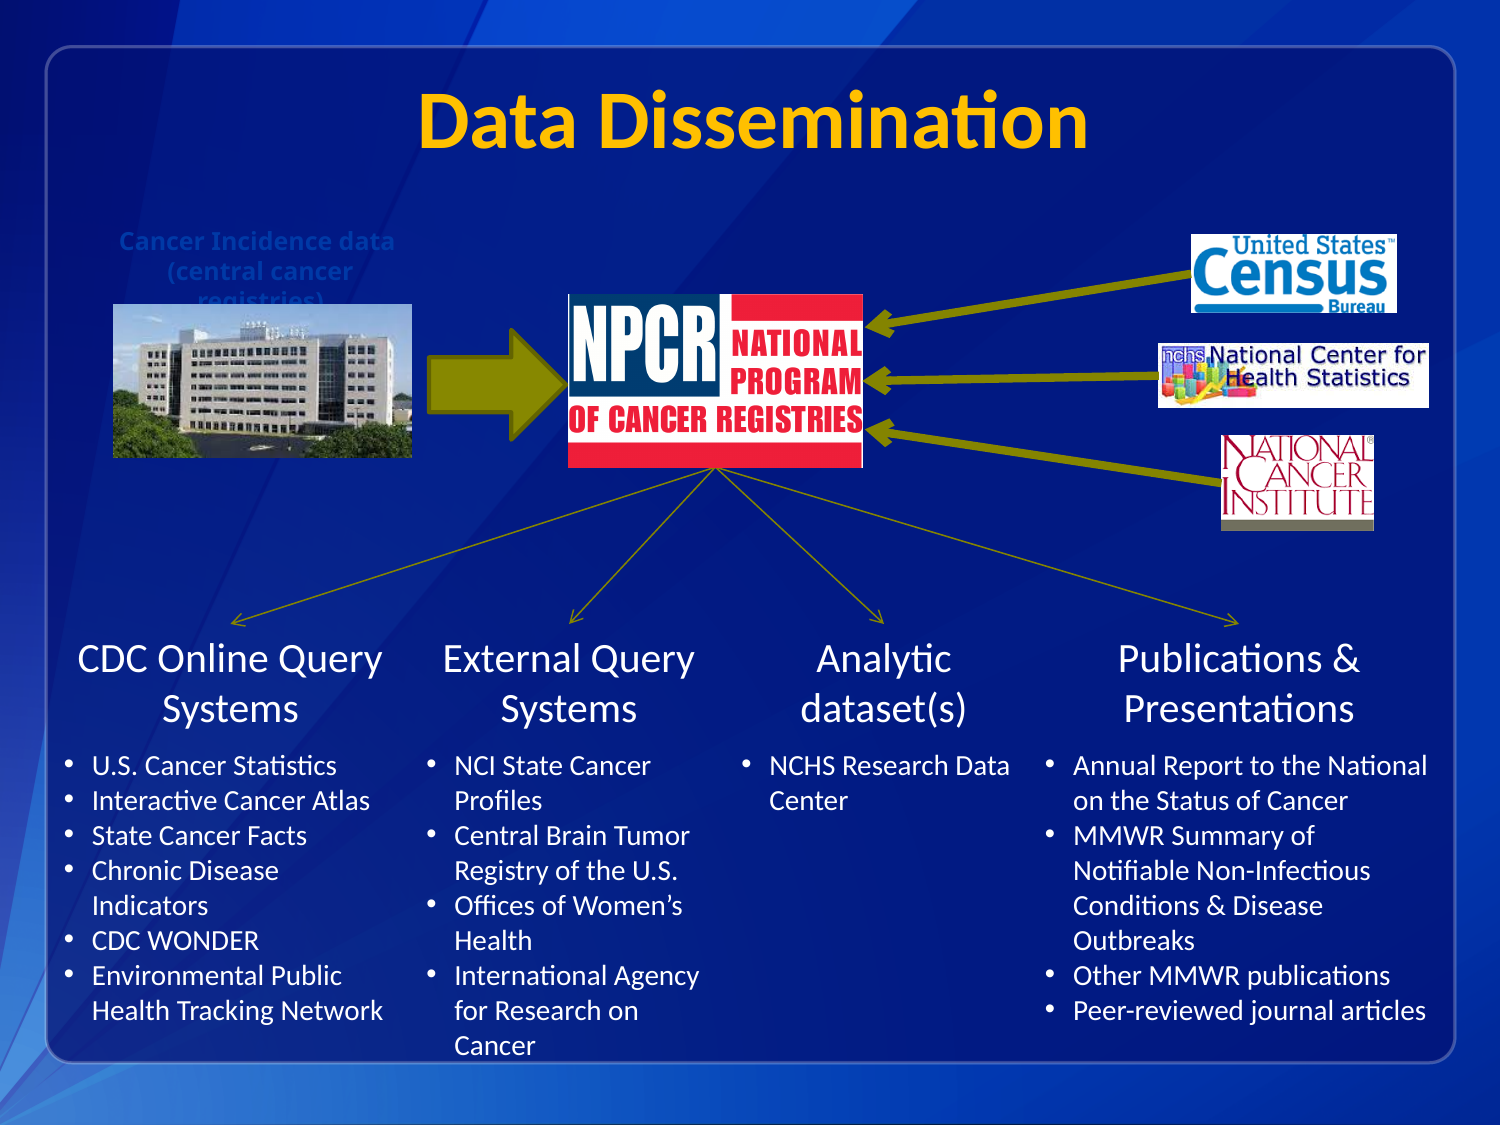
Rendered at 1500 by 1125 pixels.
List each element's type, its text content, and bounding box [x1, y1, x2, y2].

text_box CDC Online Query Systems U.S. Cancer Statistics Interactive Cancer Atlas State Cancer Facts Chronic Disease Indicators CDC WONDER Environmental Public Health Tracking Network [49, 623, 411, 1069]
text_box Cancer Incidence data (central cancer registries) [92, 218, 429, 323]
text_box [715, 475, 1240, 625]
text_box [230, 466, 563, 625]
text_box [568, 474, 709, 625]
text_box External Query Systems NCI State Cancer Profiles Central Brain Tumor Registry of the U.S. Offices of Women’s Health International Agency for Research on Cancer [411, 633, 727, 1069]
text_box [862, 375, 1160, 382]
text_box Publications & Presentations Annual Report to the National on the Status of Cancer MMWR Summary of Notifiable Non-Infectious Conditions & Disease Outbreaks Other MMWR publications Peer-reviewed journal articles [1030, 623, 1449, 1034]
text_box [864, 273, 1192, 328]
text_box Analytic dataset(s) NCHS Research Data Center [726, 633, 1030, 824]
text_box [864, 429, 1222, 484]
picture [0, 0, 1500, 1125]
title Data Dissemination [78, 48, 1429, 174]
text_box [426, 327, 563, 442]
